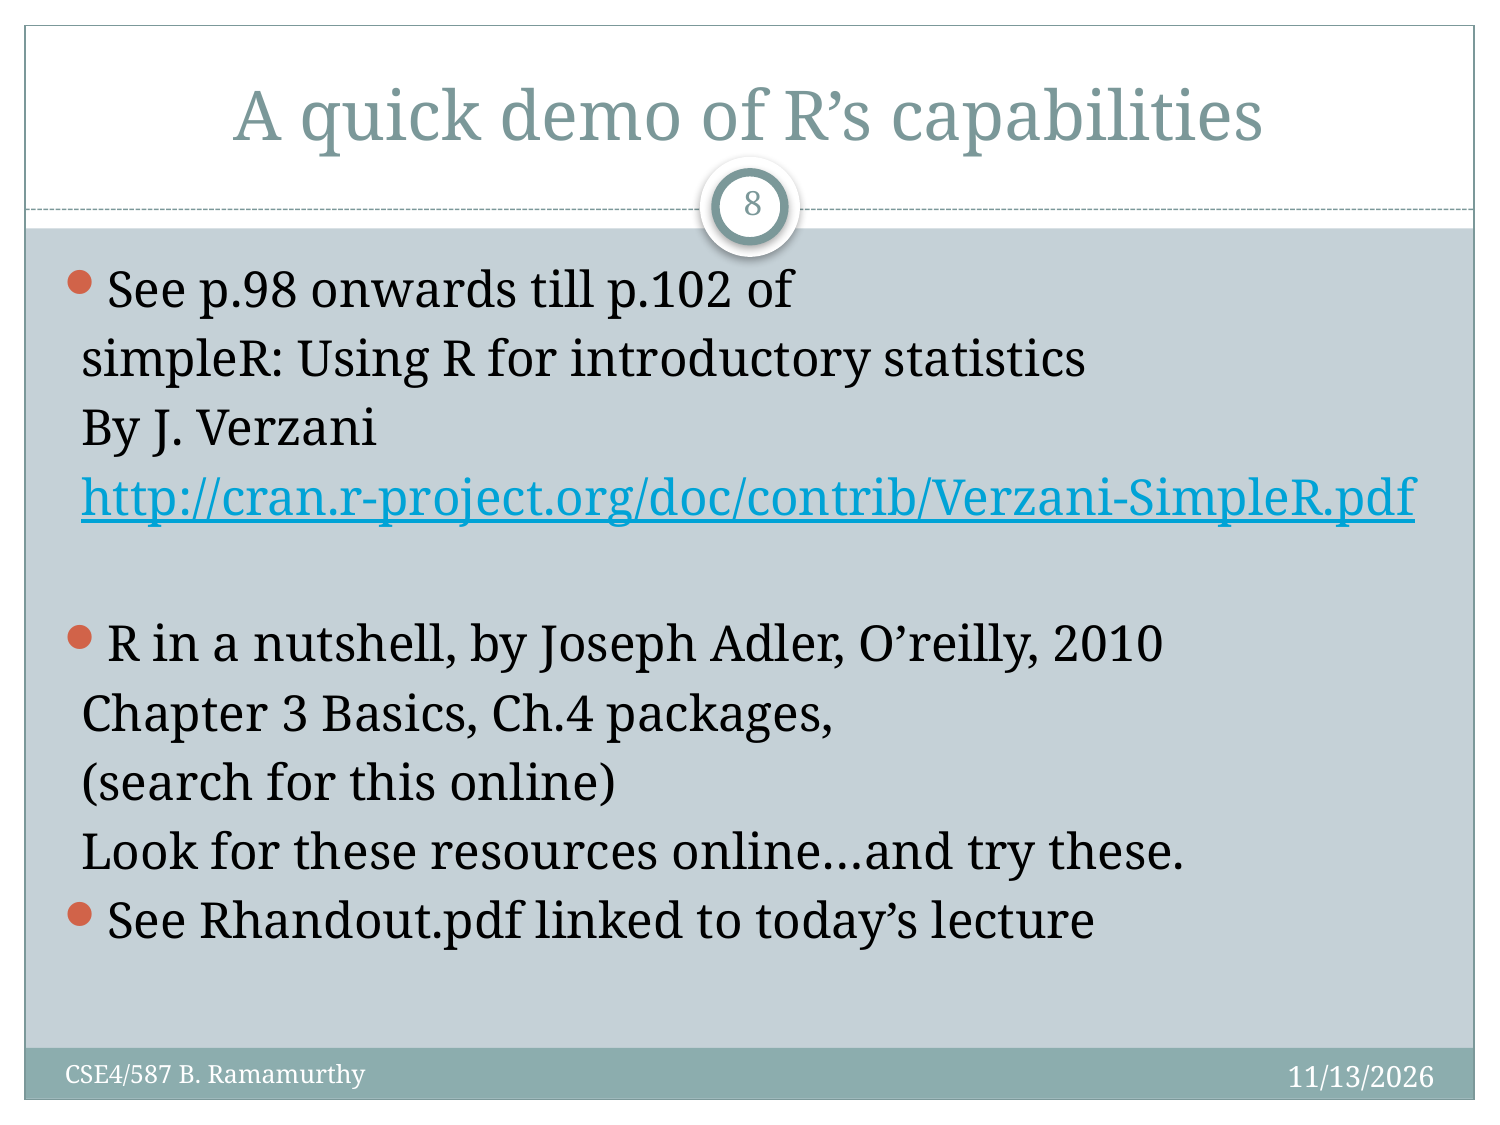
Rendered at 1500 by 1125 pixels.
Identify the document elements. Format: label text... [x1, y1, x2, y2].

title A quick demo of R’s capabilities [49, 37, 1450, 162]
list See p.98 onwards till p.102 of simpleR: Using R for introductory statistics By J. Verzani http://cran.r-project.org/doc/contrib/Verzani-SimpleR.pdf R in a nutshell, by Joseph Adler, O’reilly, 2010 Chapter 3 Basics, Ch.4 packages, (search for this online) Look for these resources online…and try these. See Rhandout.pdf linked to today’s lecture [49, 250, 1445, 1001]
footer CSE4/587 B. Ramamurthy [50, 1051, 638, 1112]
slide_number 8 [715, 168, 791, 241]
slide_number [950, 1050, 1450, 1111]
